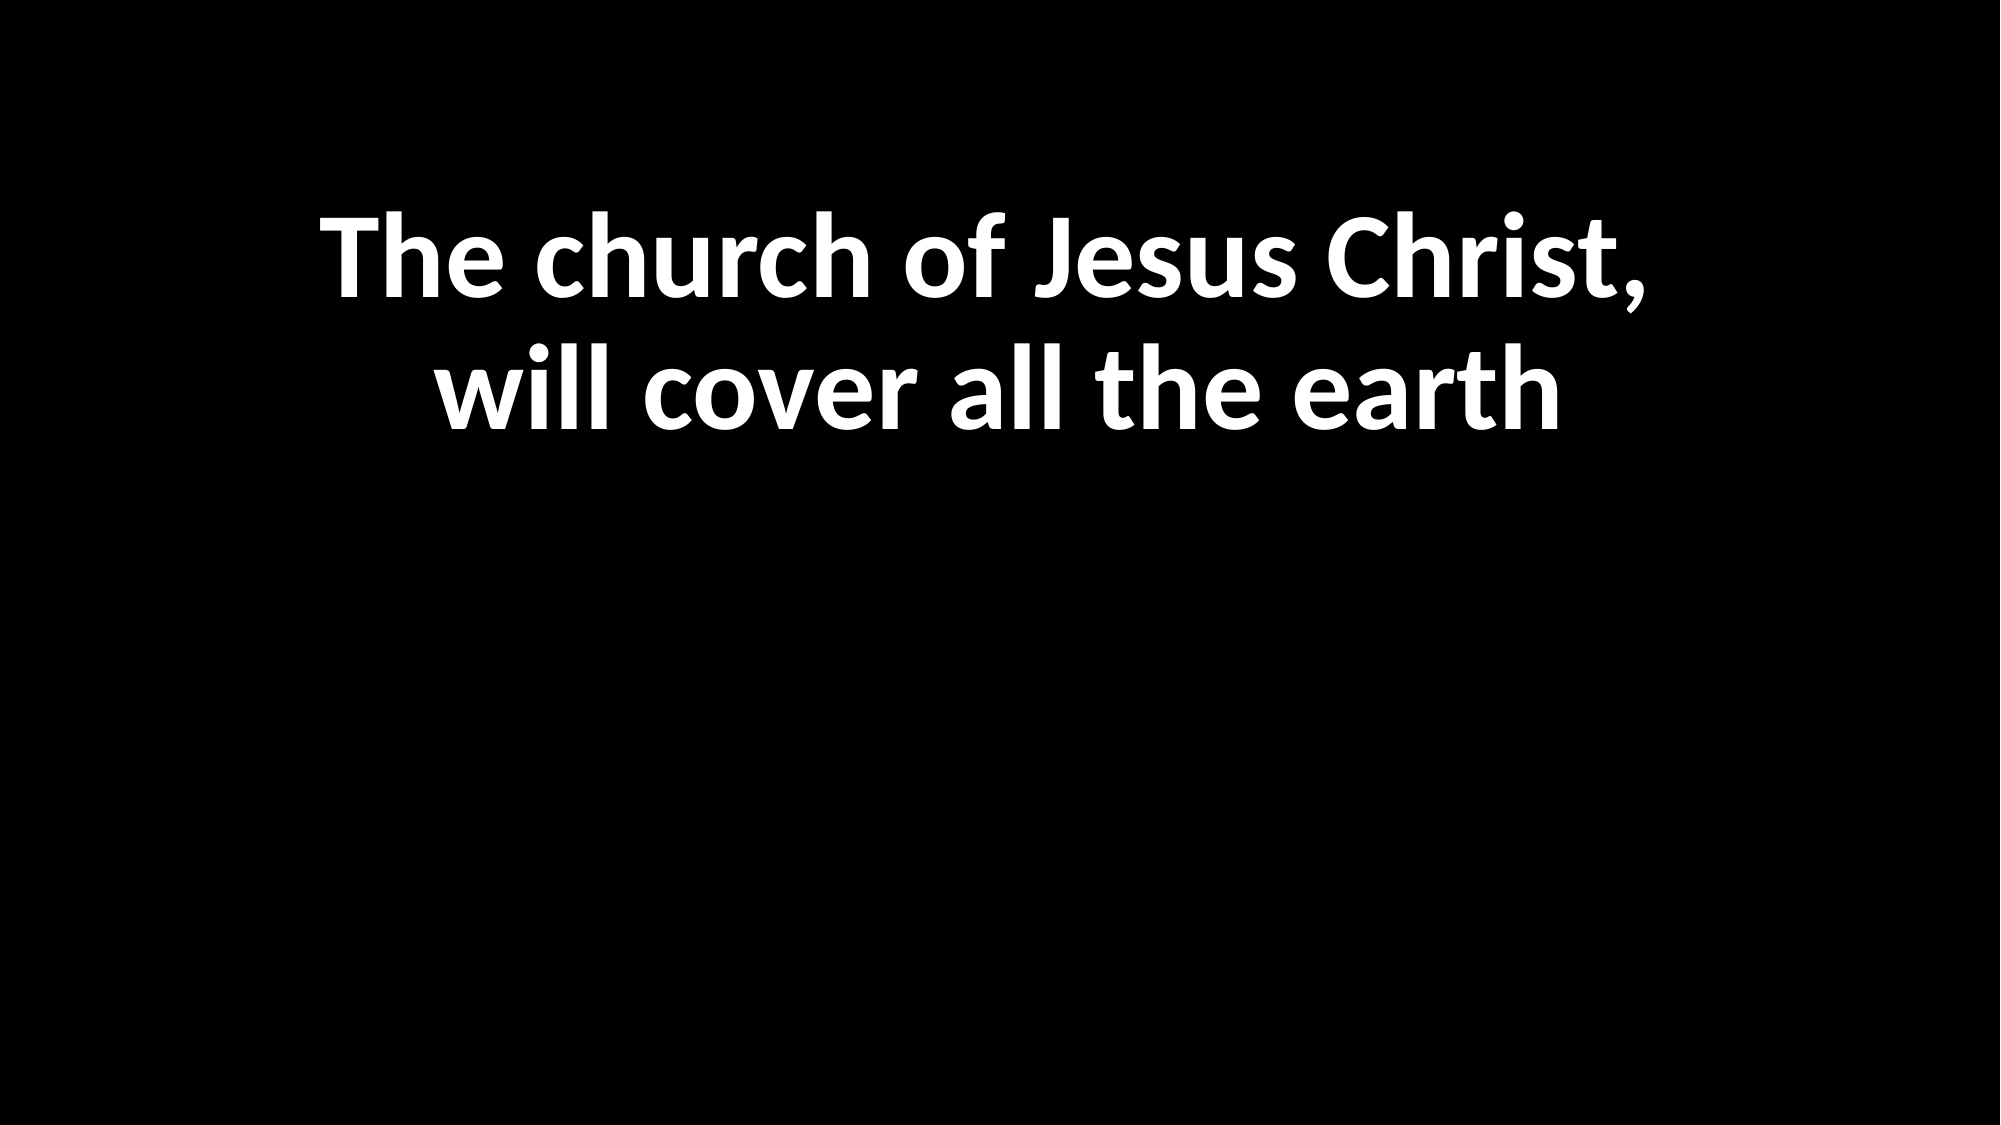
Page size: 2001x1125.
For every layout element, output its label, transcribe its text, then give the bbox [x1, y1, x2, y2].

list The church of Jesus Christ, will cover all the earth [0, 109, 2000, 464]
